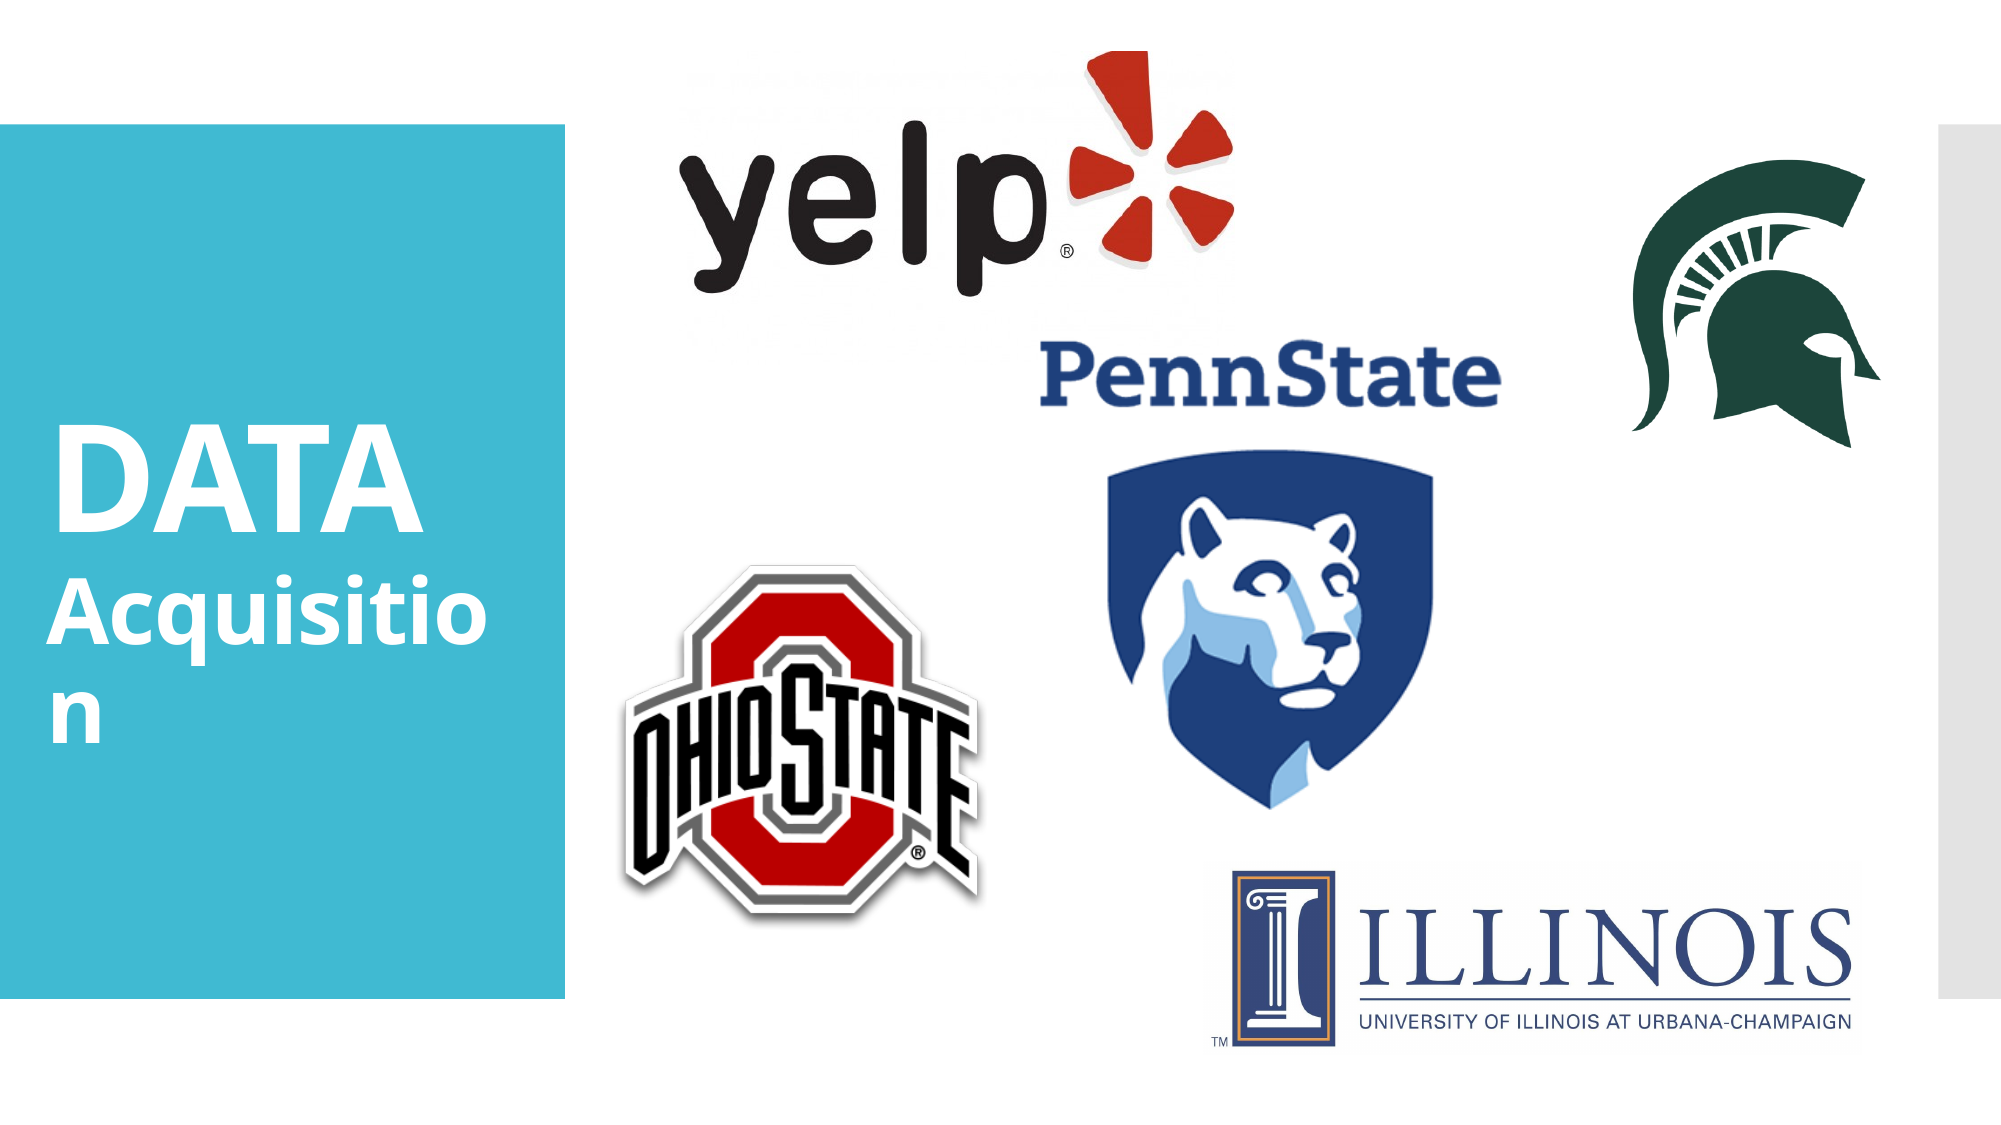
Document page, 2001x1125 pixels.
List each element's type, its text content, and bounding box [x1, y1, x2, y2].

title DATA Acquisition [31, 412, 516, 754]
picture [609, 50, 1895, 1055]
